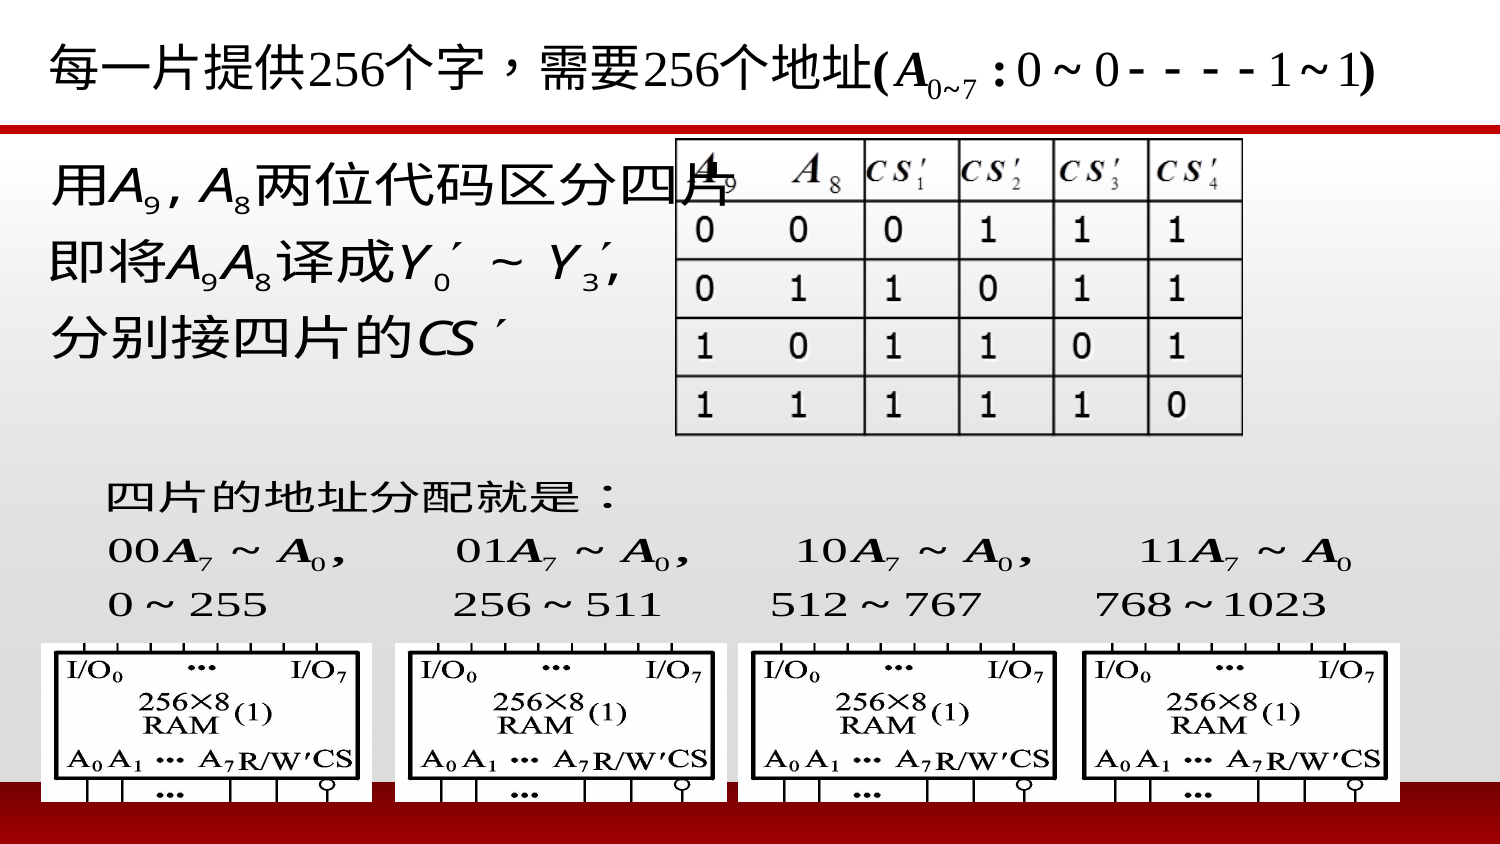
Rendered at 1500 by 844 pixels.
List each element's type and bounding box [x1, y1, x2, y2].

picture [395, 643, 727, 802]
picture [674, 138, 1243, 451]
picture [40, 643, 373, 802]
picture [737, 643, 1400, 802]
text_box [100, 474, 1365, 633]
text_box [40, 149, 750, 375]
text_box [40, 31, 1384, 113]
